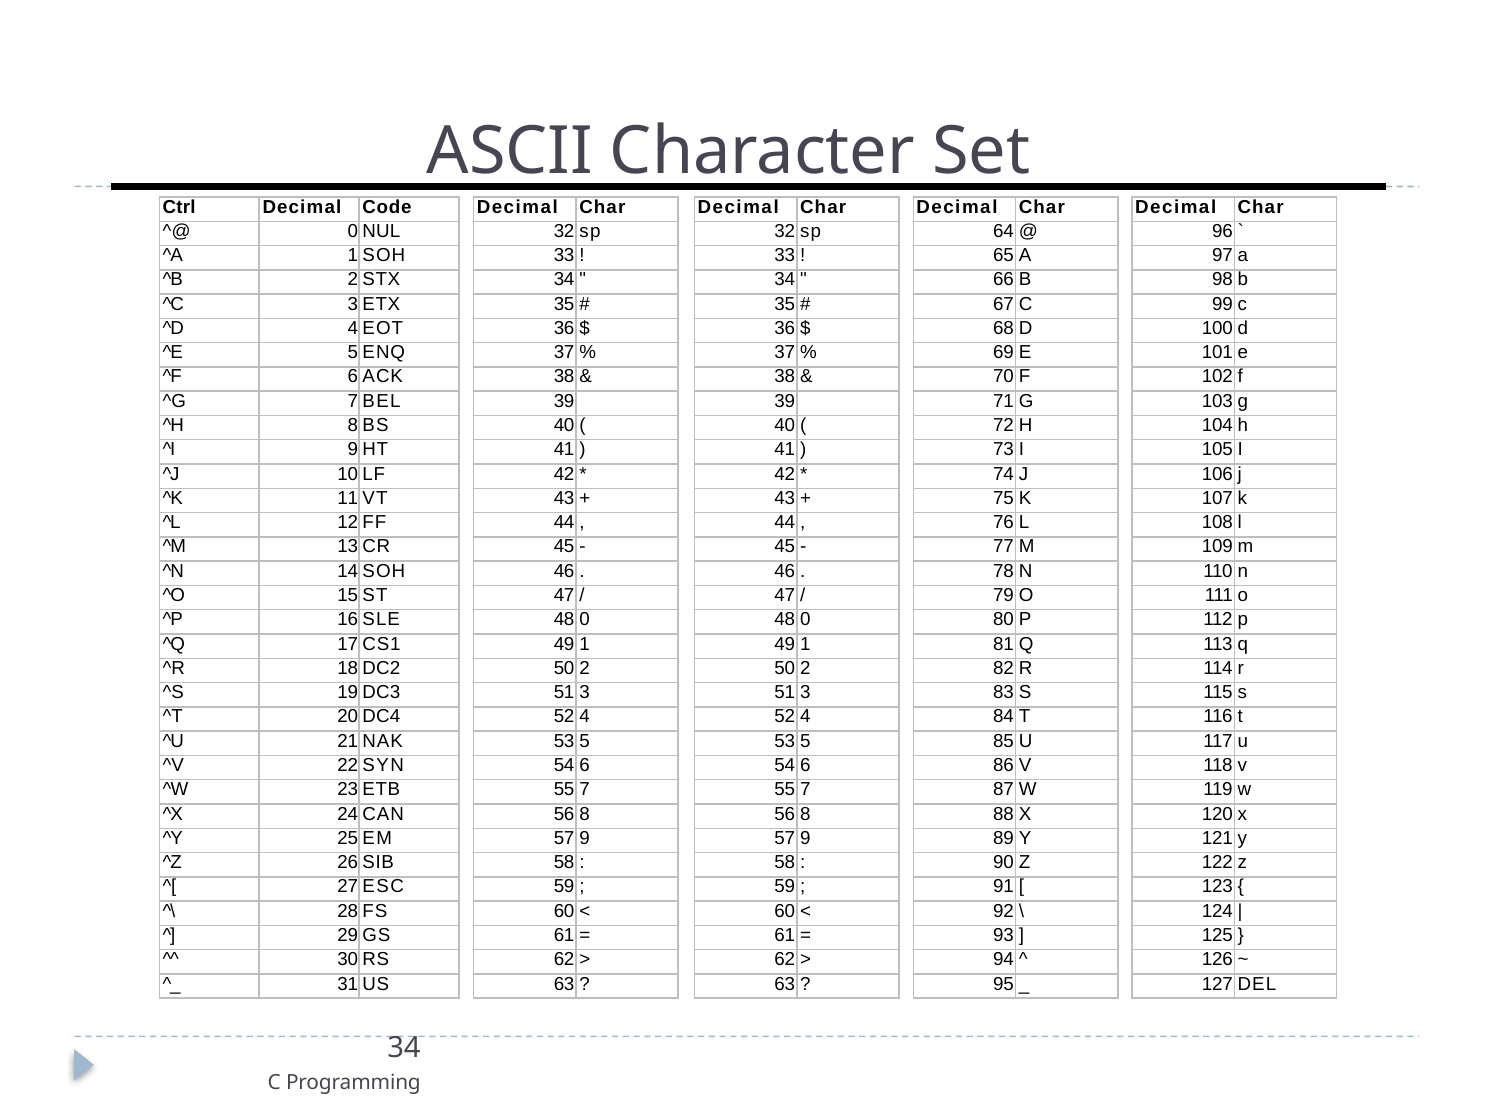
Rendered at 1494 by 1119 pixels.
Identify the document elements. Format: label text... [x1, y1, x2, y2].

table_cell x [1235, 805, 1336, 828]
table_cell US [360, 975, 458, 997]
table_cell ^] [160, 926, 258, 949]
table_cell ( [798, 416, 898, 439]
table_cell M [1016, 538, 1117, 560]
table_cell ^G [160, 392, 258, 415]
table_cell y [1235, 829, 1336, 852]
table_cell 42 [695, 465, 796, 488]
table_cell 1 [260, 246, 358, 269]
table_cell o [1235, 586, 1336, 609]
table_cell 98 [1133, 271, 1234, 293]
table_cell 49 [695, 635, 796, 658]
table_cell 51 [474, 683, 575, 706]
table_header Decimal [260, 198, 358, 221]
table_cell sp [798, 222, 898, 245]
table_cell 4 [577, 708, 677, 730]
table_cell * [577, 465, 677, 488]
table_cell 5 [260, 343, 358, 366]
table_cell 69 [914, 343, 1015, 366]
table_cell 44 [695, 513, 796, 536]
table_cell ^N [160, 562, 258, 585]
table_cell 101 [1133, 343, 1234, 366]
table_cell # [577, 295, 677, 318]
table_cell 109 [1133, 538, 1234, 560]
table_cell $ [577, 319, 677, 342]
table_cell A [1016, 246, 1117, 269]
table_cell BS [360, 416, 458, 439]
table_cell 34 [695, 271, 796, 293]
table_cell 8 [577, 805, 677, 828]
table_cell 25 [260, 829, 358, 852]
table_cell 58 [474, 853, 575, 876]
table_cell 1 [798, 635, 898, 658]
table_cell 0 [577, 610, 677, 633]
table_cell 14 [260, 562, 358, 585]
table_cell ESC [360, 878, 458, 900]
table_cell + [577, 489, 677, 512]
table_cell 102 [1133, 368, 1234, 390]
table_cell 83 [914, 683, 1015, 706]
table_cell 6 [798, 756, 898, 779]
table_cell 110 [1133, 562, 1234, 585]
table_cell SYN [360, 756, 458, 779]
table_cell RS [360, 950, 458, 973]
table_cell 124 [1133, 902, 1234, 925]
table_cell 46 [474, 562, 575, 585]
table_cell 117 [1133, 732, 1234, 755]
table_cell 56 [695, 805, 796, 828]
table_cell 112 [1133, 610, 1234, 633]
table_cell 27 [260, 878, 358, 900]
table_cell 90 [914, 853, 1015, 876]
table_cell s [1235, 683, 1336, 706]
table_cell f [1235, 368, 1336, 390]
table_cell t [1235, 708, 1336, 730]
table_cell a [1235, 246, 1336, 269]
table_cell 6 [260, 368, 358, 390]
table_cell | [1235, 902, 1336, 925]
table_cell DC3 [360, 683, 458, 706]
table_cell FS [360, 902, 458, 925]
table_cell 7 [260, 392, 358, 415]
table_cell 93 [914, 926, 1015, 949]
table_cell h [1235, 416, 1336, 439]
table_cell > [577, 950, 677, 973]
table_cell 7 [577, 780, 677, 803]
table_cell BEL [360, 392, 458, 415]
table_cell 105 [1133, 440, 1234, 463]
table_cell \ [1016, 902, 1117, 925]
table_cell 45 [474, 538, 575, 560]
table_cell 7 [798, 780, 898, 803]
table_cell u [1235, 732, 1336, 755]
table_cell 55 [695, 780, 796, 803]
table_cell ^H [160, 416, 258, 439]
table_cell . [798, 562, 898, 585]
table_cell 35 [474, 295, 575, 318]
table_cell 52 [695, 708, 796, 730]
table_cell Z [1016, 853, 1117, 876]
table_cell C [1016, 295, 1117, 318]
table_cell 8 [798, 805, 898, 828]
table_cell ACK [360, 368, 458, 390]
table_cell 43 [695, 489, 796, 512]
table_cell 16 [260, 610, 358, 633]
table_cell l [1235, 513, 1336, 536]
table_cell 68 [914, 319, 1015, 342]
table_cell 61 [474, 926, 575, 949]
table_cell ENQ [360, 343, 458, 366]
table_cell 15 [260, 586, 358, 609]
table_cell 91 [914, 878, 1015, 900]
table_cell k [1235, 489, 1336, 512]
table_cell * [798, 465, 898, 488]
table_cell 3 [260, 295, 358, 318]
table_cell W [1016, 780, 1117, 803]
table_cell 52 [474, 708, 575, 730]
table_cell B [1016, 271, 1117, 293]
table_cell ^E [160, 343, 258, 366]
table_cell 47 [695, 586, 796, 609]
table_cell D [1016, 319, 1117, 342]
table_cell H [1016, 416, 1117, 439]
table_cell 20 [260, 708, 358, 730]
table_cell ^R [160, 659, 258, 682]
table_cell [577, 392, 677, 415]
table_cell L [1016, 513, 1117, 536]
table_cell 41 [474, 440, 575, 463]
table_cell " [798, 271, 898, 293]
table_cell 5 [577, 732, 677, 755]
table_cell ^X [160, 805, 258, 828]
table_cell % [577, 343, 677, 366]
table_cell 86 [914, 756, 1015, 779]
table_cell DEL [1235, 975, 1336, 997]
table_cell ETB [360, 780, 458, 803]
table_cell SLE [360, 610, 458, 633]
table_cell b [1235, 271, 1336, 293]
table_cell = [798, 926, 898, 949]
table_cell 37 [474, 343, 575, 366]
table_cell 2 [260, 271, 358, 293]
table_header Char [1235, 198, 1336, 221]
table_cell 46 [695, 562, 796, 585]
table_cell ? [798, 975, 898, 997]
table_cell e [1235, 343, 1336, 366]
table_cell 113 [1133, 635, 1234, 658]
table_cell 23 [260, 780, 358, 803]
table_cell ^O [160, 586, 258, 609]
table_cell 9 [798, 829, 898, 852]
table_cell SOH [360, 246, 458, 269]
table_cell 28 [260, 902, 358, 925]
table_cell 63 [474, 975, 575, 997]
table_cell 127 [1133, 975, 1234, 997]
table_cell ^P [160, 610, 258, 633]
table_header Char [577, 198, 677, 221]
table_cell P [1016, 610, 1117, 633]
table_cell 40 [474, 416, 575, 439]
table_cell ^A [160, 246, 258, 269]
table_cell c [1235, 295, 1336, 318]
table_cell 12 [260, 513, 358, 536]
table_cell 17 [260, 635, 358, 658]
table_cell 71 [914, 392, 1015, 415]
table_cell 58 [695, 853, 796, 876]
table_cell ; [577, 878, 677, 900]
table_cell ST [360, 586, 458, 609]
table_cell 53 [695, 732, 796, 755]
table_cell ^T [160, 708, 258, 730]
table_cell 8 [260, 416, 358, 439]
table_cell 0 [798, 610, 898, 633]
table_cell n [1235, 562, 1336, 585]
table_cell } [1235, 926, 1336, 949]
table_cell Y [1016, 829, 1117, 852]
table_cell 87 [914, 780, 1015, 803]
table_cell > [798, 950, 898, 973]
table_cell . [577, 562, 677, 585]
table_cell G [1016, 392, 1117, 415]
table_cell 84 [914, 708, 1015, 730]
table_cell 9 [260, 440, 358, 463]
table_cell 51 [695, 683, 796, 706]
table_cell ! [577, 246, 677, 269]
table_cell 2 [798, 659, 898, 682]
table_cell 121 [1133, 829, 1234, 852]
table_cell V [1016, 756, 1117, 779]
table_cell { [1235, 878, 1336, 900]
table_cell 62 [695, 950, 796, 973]
table_cell 55 [474, 780, 575, 803]
table_cell 50 [474, 659, 575, 682]
table_cell 33 [695, 246, 796, 269]
table_cell 22 [260, 756, 358, 779]
table_cell 107 [1133, 489, 1234, 512]
table_cell 11 [260, 489, 358, 512]
table_cell 0 [260, 222, 358, 245]
table_cell 49 [474, 635, 575, 658]
table_cell < [798, 902, 898, 925]
table_cell I [1235, 440, 1336, 463]
table_cell U [1016, 732, 1117, 755]
table_cell ^Z [160, 853, 258, 876]
table_cell : [577, 853, 677, 876]
table_cell 100 [1133, 319, 1234, 342]
table_cell q [1235, 635, 1336, 658]
table_cell ^[ [160, 878, 258, 900]
table_cell 32 [695, 222, 796, 245]
table_cell 48 [474, 610, 575, 633]
table_cell 65 [914, 246, 1015, 269]
table_cell j [1235, 465, 1336, 488]
table_cell g [1235, 392, 1336, 415]
table_cell 89 [914, 829, 1015, 852]
table_header Decimal [695, 198, 796, 221]
table_cell 34 [474, 271, 575, 293]
table_cell ^Q [160, 635, 258, 658]
table_cell 64 [914, 222, 1015, 245]
table_cell S [1016, 683, 1117, 706]
table_cell d [1235, 319, 1336, 342]
table_cell ^W [160, 780, 258, 803]
table_cell 40 [695, 416, 796, 439]
table_cell 39 [695, 392, 796, 415]
table_cell 99 [1133, 295, 1234, 318]
table_cell # [798, 295, 898, 318]
table_cell 122 [1133, 853, 1234, 876]
table_cell R [1016, 659, 1117, 682]
table_cell ^J [160, 465, 258, 488]
table_cell p [1235, 610, 1336, 633]
table_cell 73 [914, 440, 1015, 463]
table_cell [ [1016, 878, 1117, 900]
table_cell ^L [160, 513, 258, 536]
table_cell 42 [474, 465, 575, 488]
table_cell 3 [798, 683, 898, 706]
table_cell 56 [474, 805, 575, 828]
table_cell ~ [1235, 950, 1336, 973]
table_cell 38 [474, 368, 575, 390]
table_cell 123 [1133, 878, 1234, 900]
table_cell ^F [160, 368, 258, 390]
table_cell 35 [695, 295, 796, 318]
table_cell I [1016, 440, 1117, 463]
table_cell 41 [695, 440, 796, 463]
table_cell 103 [1133, 392, 1234, 415]
table_cell [798, 392, 898, 415]
table_cell 3 [577, 683, 677, 706]
table_cell @ [1016, 222, 1117, 245]
table_cell 57 [474, 829, 575, 852]
table_cell CS1 [360, 635, 458, 658]
table_cell ) [577, 440, 677, 463]
table_cell 60 [695, 902, 796, 925]
table_cell 88 [914, 805, 1015, 828]
table_cell 63 [695, 975, 796, 997]
table_cell < [577, 902, 677, 925]
table_cell 57 [695, 829, 796, 852]
table_cell DC2 [360, 659, 458, 682]
table_cell 21 [260, 732, 358, 755]
table_cell SIB [360, 853, 458, 876]
table_cell m [1235, 538, 1336, 560]
table_cell N [1016, 562, 1117, 585]
table_cell 13 [260, 538, 358, 560]
table_cell J [1016, 465, 1117, 488]
table_cell Q [1016, 635, 1117, 658]
table_cell 45 [695, 538, 796, 560]
table_cell 67 [914, 295, 1015, 318]
table_cell w [1235, 780, 1336, 803]
table_cell ETX [360, 295, 458, 318]
table_cell 31 [260, 975, 358, 997]
table_cell & [577, 368, 677, 390]
table_cell 62 [474, 950, 575, 973]
table_cell DC4 [360, 708, 458, 730]
table_cell - [798, 538, 898, 560]
table_cell 9 [577, 829, 677, 852]
table_cell 54 [695, 756, 796, 779]
table_cell 108 [1133, 513, 1234, 536]
table_cell sp [577, 222, 677, 245]
table_header Decimal [474, 198, 575, 221]
table_cell LF [360, 465, 458, 488]
table_cell VT [360, 489, 458, 512]
table_cell NUL [360, 222, 458, 245]
table_cell ^B [160, 271, 258, 293]
table_header Decimal [1133, 198, 1234, 221]
table_cell 47 [474, 586, 575, 609]
table_cell E [1016, 343, 1117, 366]
table_cell = [577, 926, 677, 949]
table_cell 44 [474, 513, 575, 536]
table_cell 29 [260, 926, 358, 949]
table_cell 53 [474, 732, 575, 755]
table_cell 94 [914, 950, 1015, 973]
table_cell 79 [914, 586, 1015, 609]
title ASCII Character Set [74, 0, 1420, 187]
table_cell ^K [160, 489, 258, 512]
table_cell - [577, 538, 677, 560]
table_cell 36 [695, 319, 796, 342]
table_cell CAN [360, 805, 458, 828]
table_cell 104 [1133, 416, 1234, 439]
table_cell 119 [1133, 780, 1234, 803]
table_header Char [798, 198, 898, 221]
table_cell 77 [914, 538, 1015, 560]
table_cell 4 [260, 319, 358, 342]
table_cell 80 [914, 610, 1015, 633]
table_cell 85 [914, 732, 1015, 755]
table_cell + [798, 489, 898, 512]
table_cell K [1016, 489, 1117, 512]
table_cell 37 [695, 343, 796, 366]
table_cell 54 [474, 756, 575, 779]
table_cell GS [360, 926, 458, 949]
table_cell 82 [914, 659, 1015, 682]
table_cell 76 [914, 513, 1015, 536]
table_cell FF [360, 513, 458, 536]
table_cell O [1016, 586, 1117, 609]
table_cell 75 [914, 489, 1015, 512]
table_cell 125 [1133, 926, 1234, 949]
table_cell 60 [474, 902, 575, 925]
table_cell 61 [695, 926, 796, 949]
table_cell ^\ [160, 902, 258, 925]
table_cell 32 [474, 222, 575, 245]
table_cell ^S [160, 683, 258, 706]
slide_number 34 C Programming [100, 1036, 424, 1119]
table_cell 92 [914, 902, 1015, 925]
table_header Char [1016, 198, 1117, 221]
table_cell STX [360, 271, 458, 293]
table_cell EM [360, 829, 458, 852]
table_cell ^V [160, 756, 258, 779]
table_cell ^Y [160, 829, 258, 852]
table_cell 5 [798, 732, 898, 755]
table_cell 1 [577, 635, 677, 658]
table_cell ^U [160, 732, 258, 755]
table_cell ! [798, 246, 898, 269]
table_cell 70 [914, 368, 1015, 390]
table_cell 118 [1133, 756, 1234, 779]
table_cell _ [1016, 975, 1117, 997]
table_cell 33 [474, 246, 575, 269]
table_cell " [577, 271, 677, 293]
table_cell 36 [474, 319, 575, 342]
table_cell ^D [160, 319, 258, 342]
table_cell 24 [260, 805, 358, 828]
table_cell 116 [1133, 708, 1234, 730]
table_cell EOT [360, 319, 458, 342]
table_cell T [1016, 708, 1117, 730]
table_cell 120 [1133, 805, 1234, 828]
table_cell X [1016, 805, 1117, 828]
table_cell ^C [160, 295, 258, 318]
table_cell 95 [914, 975, 1015, 997]
table_cell v [1235, 756, 1336, 779]
table_cell 59 [474, 878, 575, 900]
table_cell 18 [260, 659, 358, 682]
table_cell 72 [914, 416, 1015, 439]
table_cell 6 [577, 756, 677, 779]
table_cell 111 [1133, 586, 1234, 609]
table_cell r [1235, 659, 1336, 682]
table_cell 78 [914, 562, 1015, 585]
table_cell ; [798, 878, 898, 900]
table_cell CR [360, 538, 458, 560]
table_cell 81 [914, 635, 1015, 658]
table_cell ^ [1016, 950, 1117, 973]
table_cell 39 [474, 392, 575, 415]
table_cell 19 [260, 683, 358, 706]
table_cell : [798, 853, 898, 876]
table_cell 115 [1133, 683, 1234, 706]
table_cell 66 [914, 271, 1015, 293]
table_cell 59 [695, 878, 796, 900]
table_cell ` [1235, 222, 1336, 245]
table_cell SOH [360, 562, 458, 585]
table_cell 97 [1133, 246, 1234, 269]
table_cell NAK [360, 732, 458, 755]
table_cell 43 [474, 489, 575, 512]
table_cell F [1016, 368, 1117, 390]
table_cell 10 [260, 465, 358, 488]
table_cell 48 [695, 610, 796, 633]
table_cell 74 [914, 465, 1015, 488]
table_cell 30 [260, 950, 358, 973]
table_cell ^_ [160, 975, 258, 997]
table_cell 126 [1133, 950, 1234, 973]
table_cell % [798, 343, 898, 366]
table_cell ^@ [160, 222, 258, 245]
table_cell ? [577, 975, 677, 997]
table_cell 114 [1133, 659, 1234, 682]
table_cell 96 [1133, 222, 1234, 245]
table_cell 2 [577, 659, 677, 682]
table_cell 4 [798, 708, 898, 730]
table_cell 38 [695, 368, 796, 390]
table_cell 106 [1133, 465, 1234, 488]
table_cell ] [1016, 926, 1117, 949]
table_cell / [577, 586, 677, 609]
table_cell ^I [160, 440, 258, 463]
table_cell ( [577, 416, 677, 439]
table_cell / [798, 586, 898, 609]
table_cell , [577, 513, 677, 536]
table_cell 26 [260, 853, 358, 876]
table_cell ^M [160, 538, 258, 560]
table_header Decimal [914, 198, 1015, 221]
table_cell $ [798, 319, 898, 342]
table_cell HT [360, 440, 458, 463]
table_cell ) [798, 440, 898, 463]
table_header Ctrl [160, 198, 258, 221]
table_cell z [1235, 853, 1336, 876]
table_cell & [798, 368, 898, 390]
table_cell , [798, 513, 898, 536]
table_cell 50 [695, 659, 796, 682]
table_header Code [360, 198, 458, 221]
table_cell ^^ [160, 950, 258, 973]
